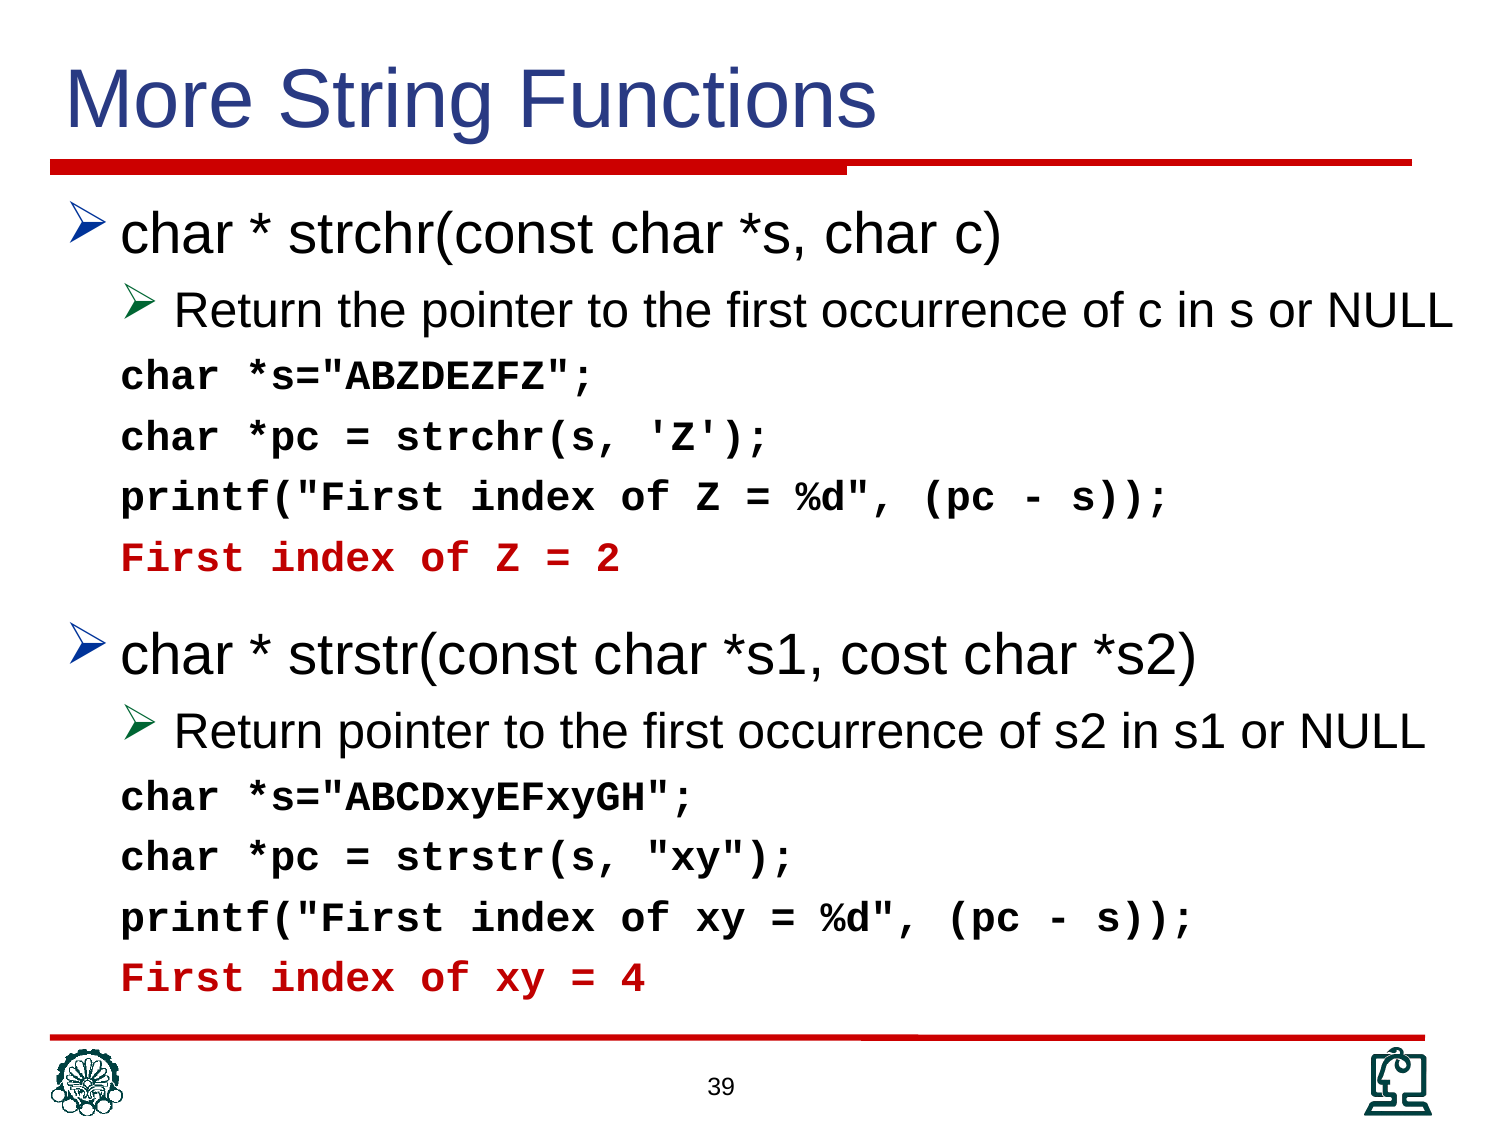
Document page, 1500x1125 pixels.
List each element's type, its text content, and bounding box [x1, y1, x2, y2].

text_box More String Functions [49, 26, 1374, 152]
text_box 39 [650, 1062, 750, 1103]
picture [1362, 1068, 1438, 1119]
picture [50, 1068, 125, 1118]
text_box char * strchr(const char *s, char c) Return the pointer to the first occurrence of c in s or NULL char *s="ABZDEZFZ"; char *pc = strchr(s, 'Z'); printf("First index of Z = %d", (pc - s)); First index of Z = 2 char * strstr(const char *s1, cost char *s2) Return pointer to the first occurrence of s2 in s1 or NULL char *s="ABCDxyEFxyGH"; char *pc = strstr(s, "xy"); printf("First index of xy = %d", (pc - s)); First index of xy = 4 [50, 187, 1500, 1068]
